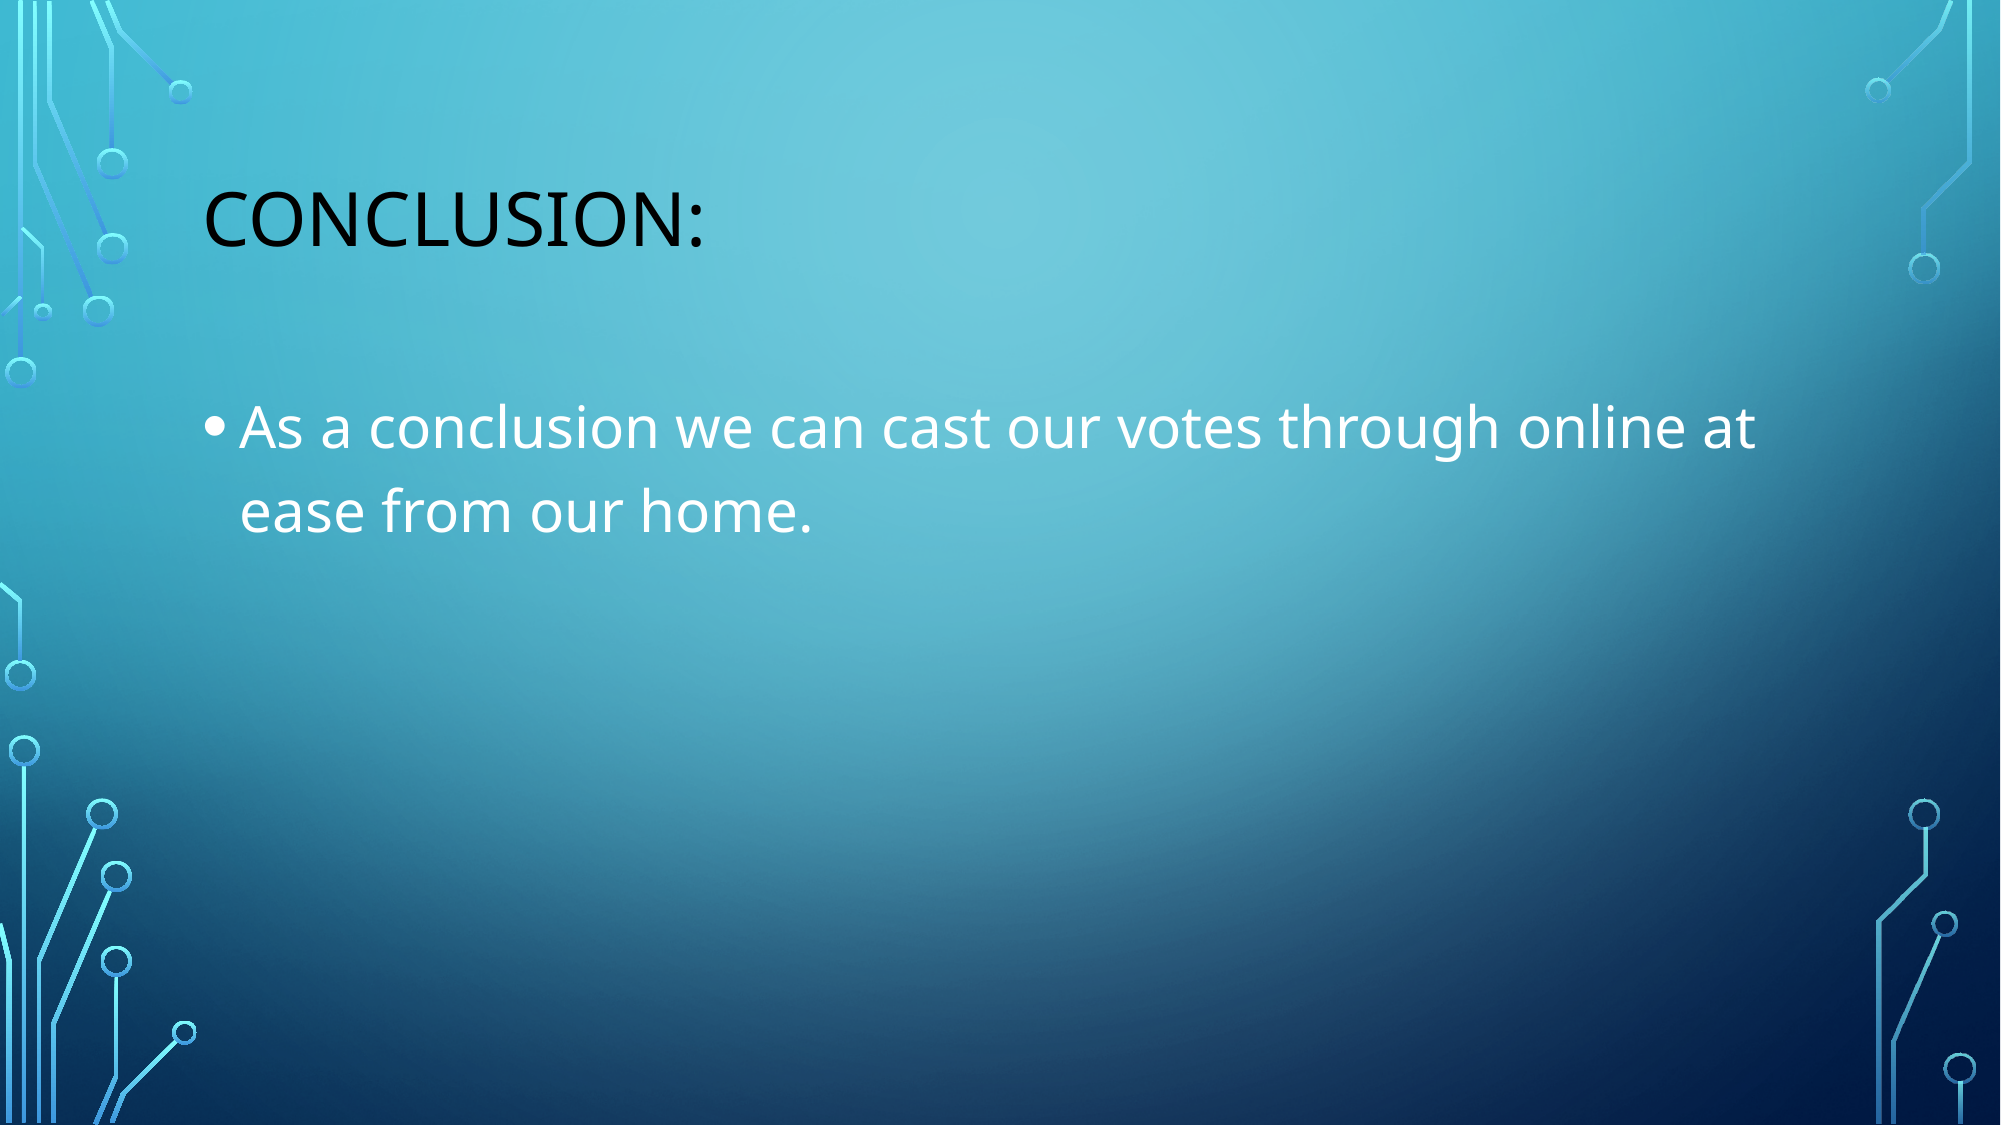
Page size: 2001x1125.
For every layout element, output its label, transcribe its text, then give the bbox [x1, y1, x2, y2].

list As a conclusion we can cast our votes through online at ease from our home. [187, 369, 1813, 950]
title Conclusion: [187, 101, 1813, 344]
